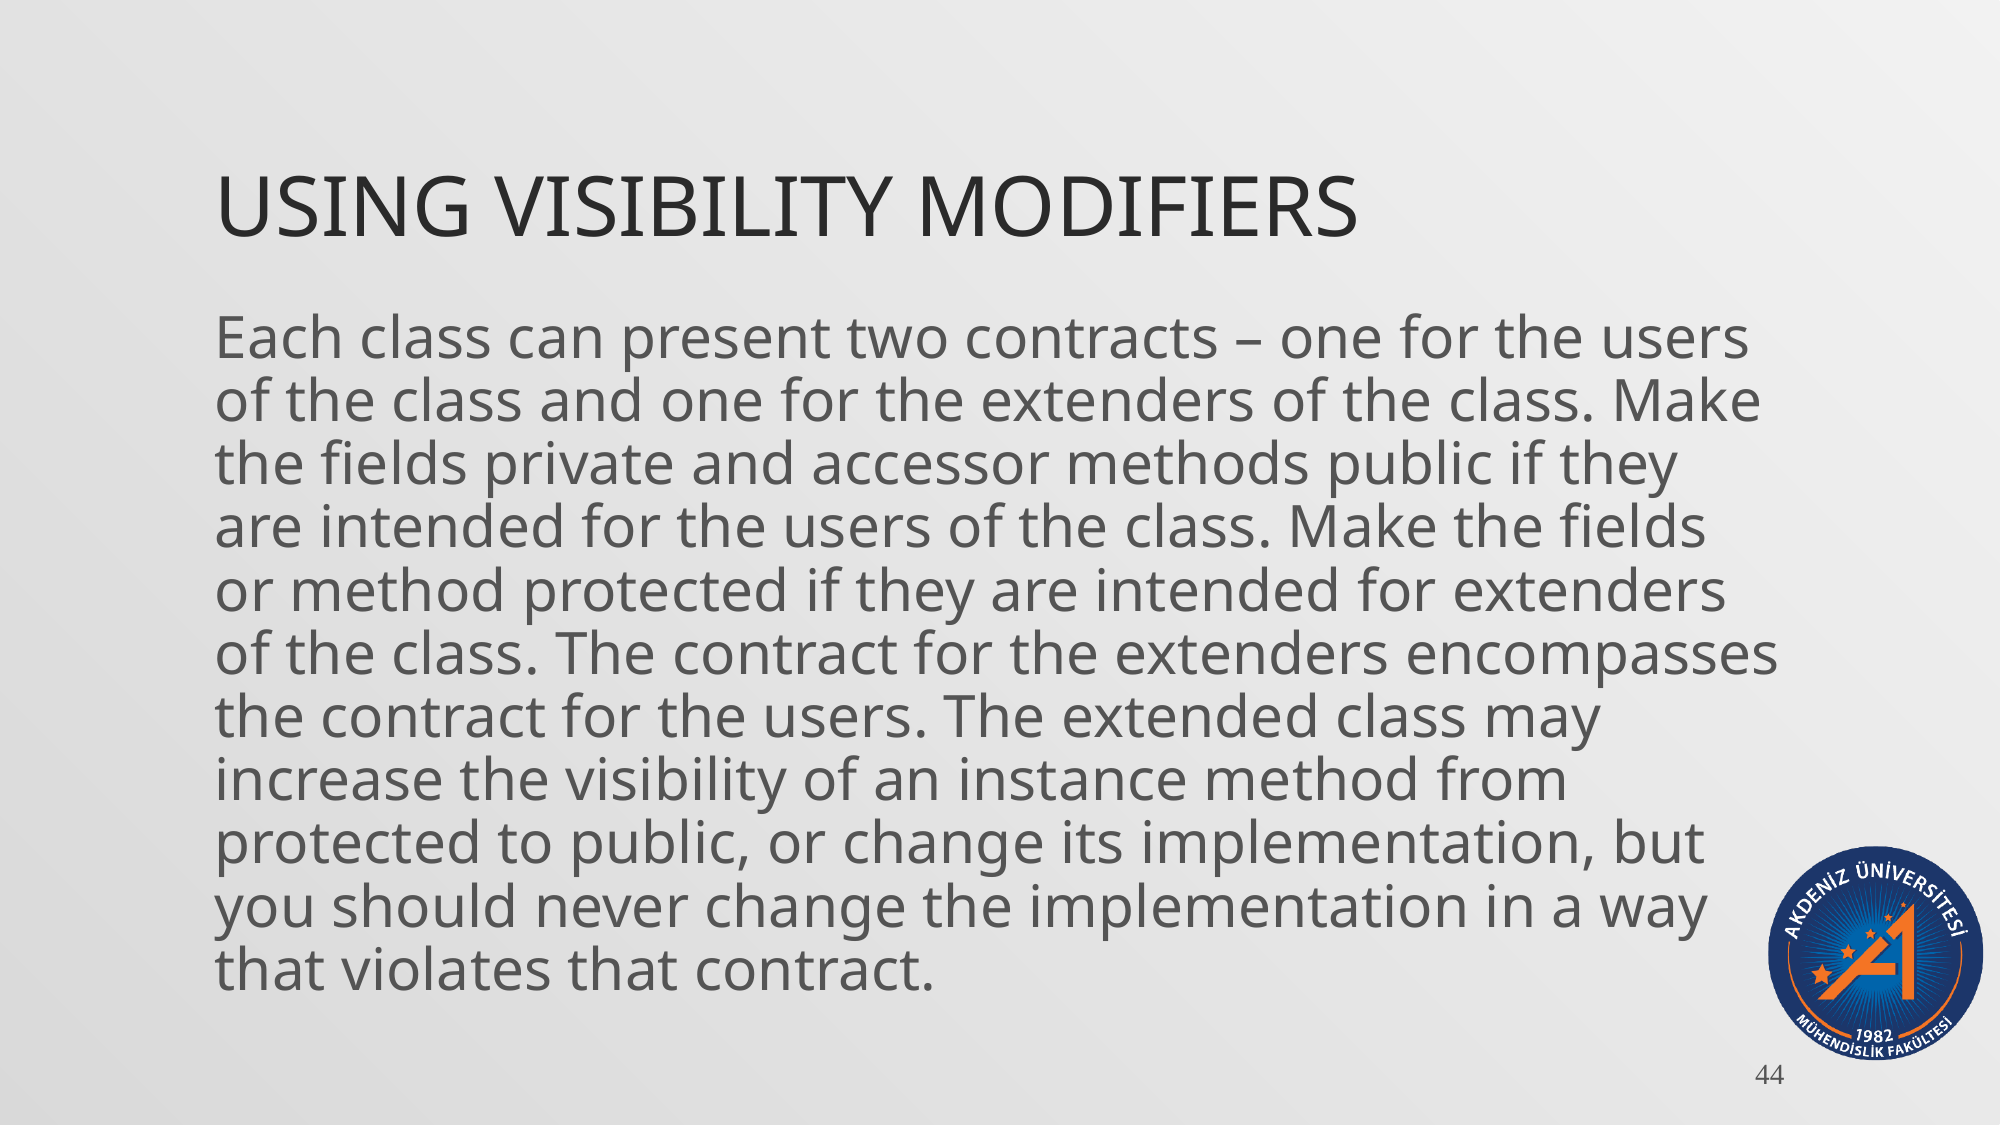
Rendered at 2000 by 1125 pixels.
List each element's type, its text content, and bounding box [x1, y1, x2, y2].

picture [1767, 843, 1985, 1061]
title Using Visibility Modifiers [199, 45, 1800, 263]
slide_number 44 [1612, 1057, 1800, 1088]
list Each class can present two contracts – one for the users of the class and one for the extenders of the class. Make the fields private and accessor methods public if they are intended for the users of the class. Make the fields or method protected if they are intended for extenders of the class. The contract for the extenders encompasses the contract for the users. The extended class may increase the visibility of an instance method from protected to public, or change its implementation, but you should never change the implementation in a way that violates that contract. [199, 299, 1800, 1013]
